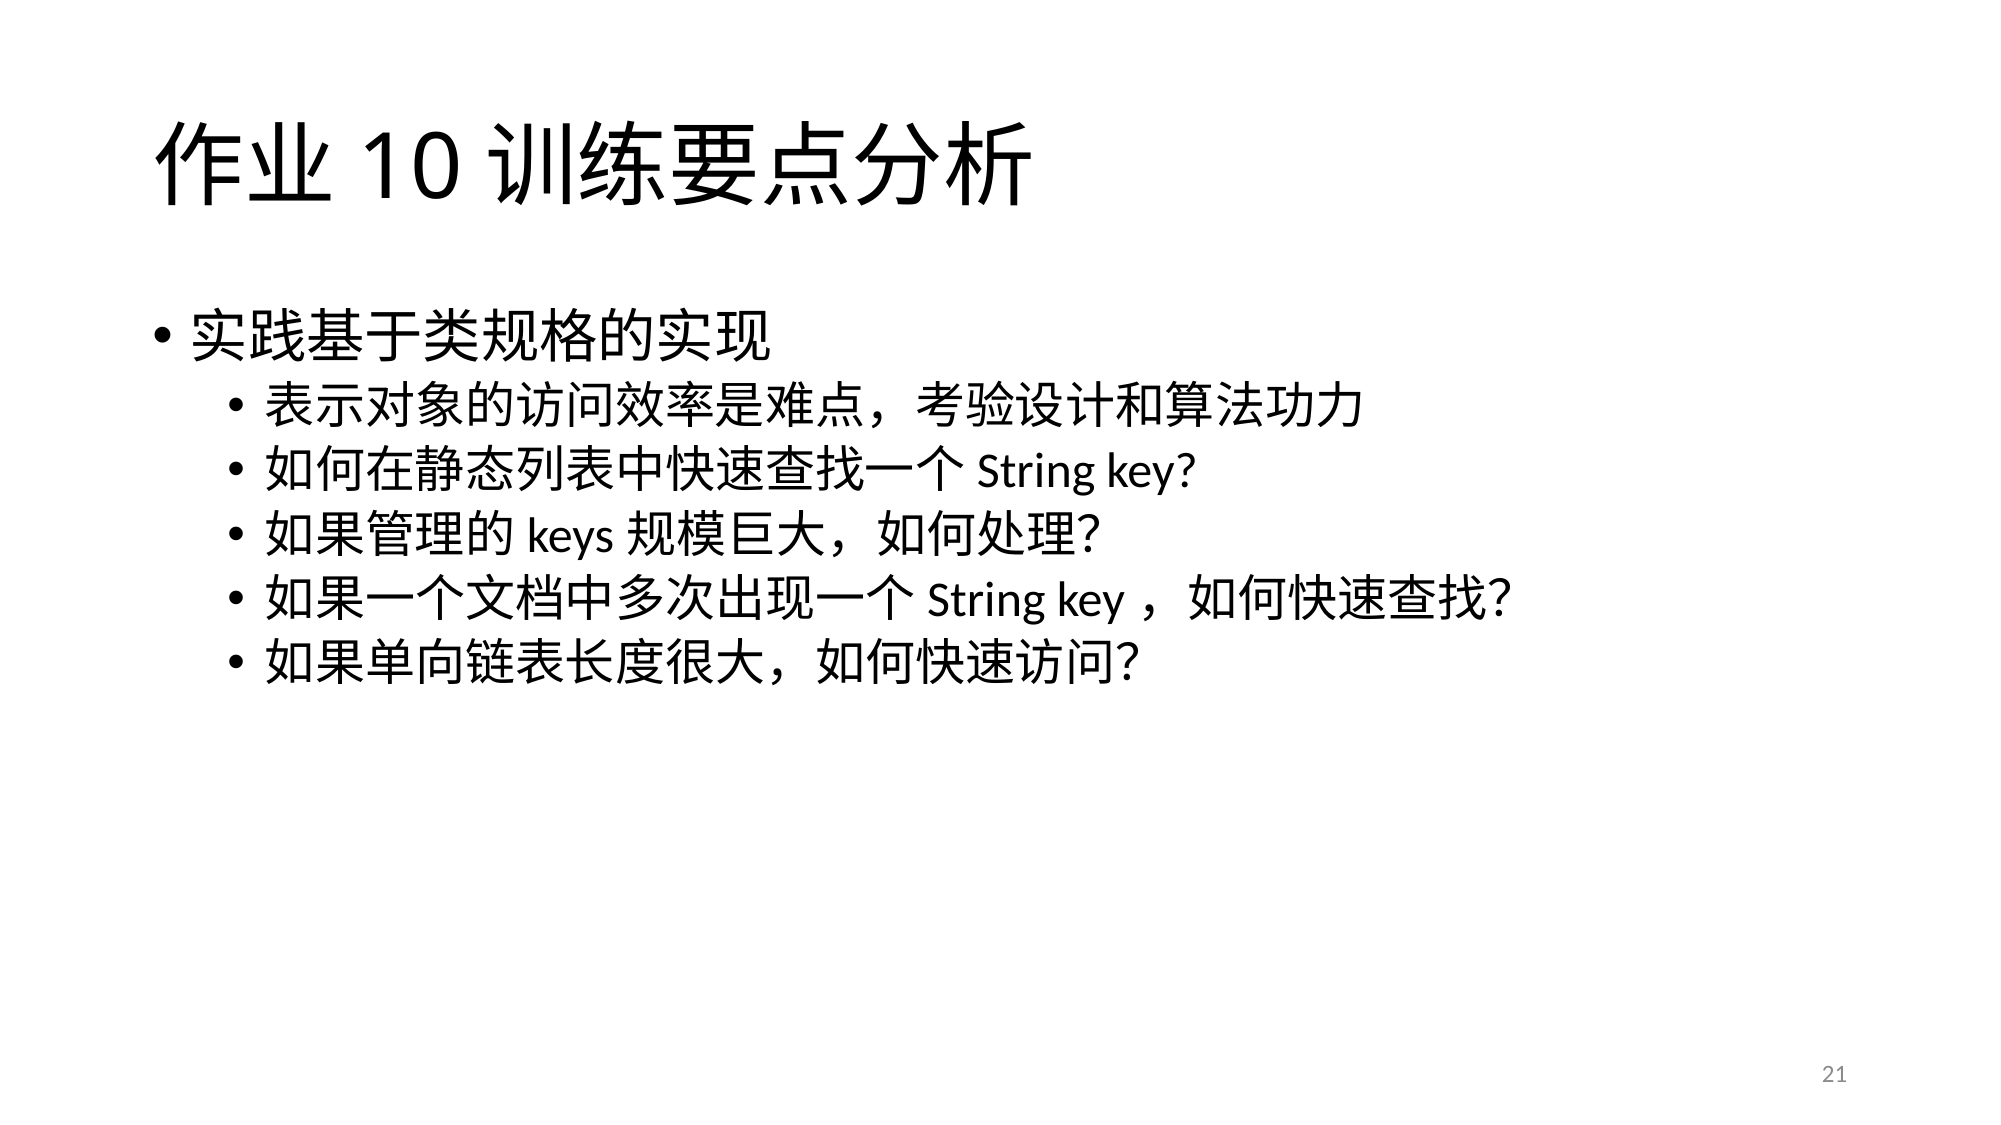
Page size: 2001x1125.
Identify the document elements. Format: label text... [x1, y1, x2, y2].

slide_number 21 [1412, 1042, 1863, 1103]
list 实践基于类规格的实现 表示对象的访问效率是难点，考验设计和算法功力 如何在静态列表中快速查找一个String key? 如果管理的keys规模巨大，如何处理？ 如果一个文档中多次出现一个String key，如何快速查找？ 如果单向链表长度很大，如何快速访问？ [137, 299, 1863, 1014]
title 作业10训练要点分析 [137, 59, 1863, 278]
